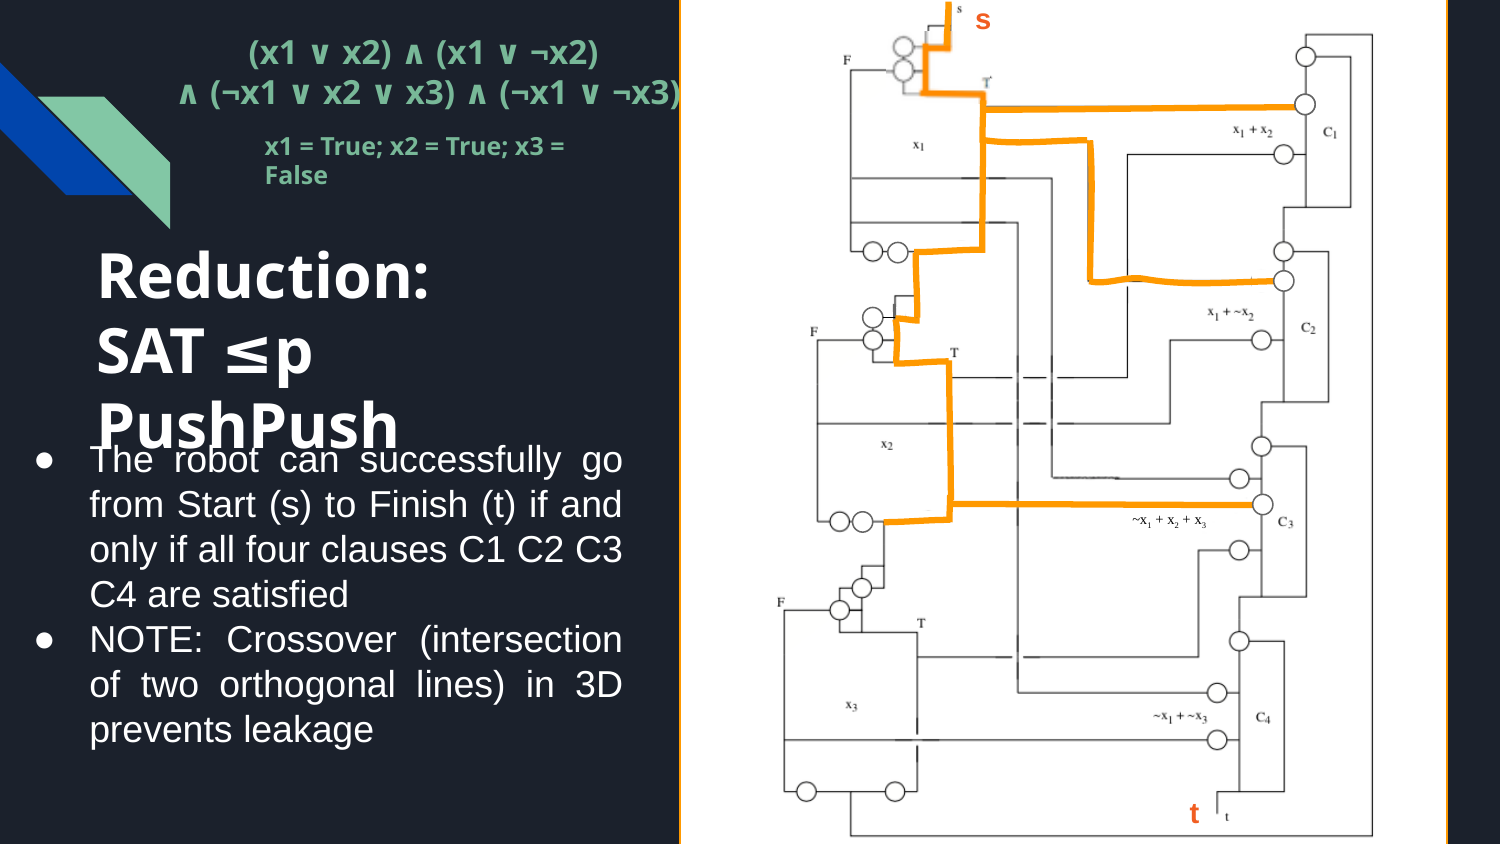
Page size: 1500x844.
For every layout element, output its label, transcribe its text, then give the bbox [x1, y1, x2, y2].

text_box The robot can successfully go from Start (s) to Finish (t) if and only if all four clauses C1 C2 C3 C4 are satisfied NOTE: Crossover (intersection of two orthogonal lines) in 3D prevents leakage [0, 420, 639, 806]
text_box x1 = True; x2 = True; x3 = False [249, 114, 622, 158]
picture [680, 0, 1447, 844]
text_box (x1 ∨ x2) ∧ (x1 ∨ ¬x2) ∧ (¬x1 ∨ x2 ∨ x3) ∧ (¬x1 ∨ ¬x3) [157, 16, 675, 128]
text_box Reduction: SAT ≤p PushPush [81, 220, 622, 398]
